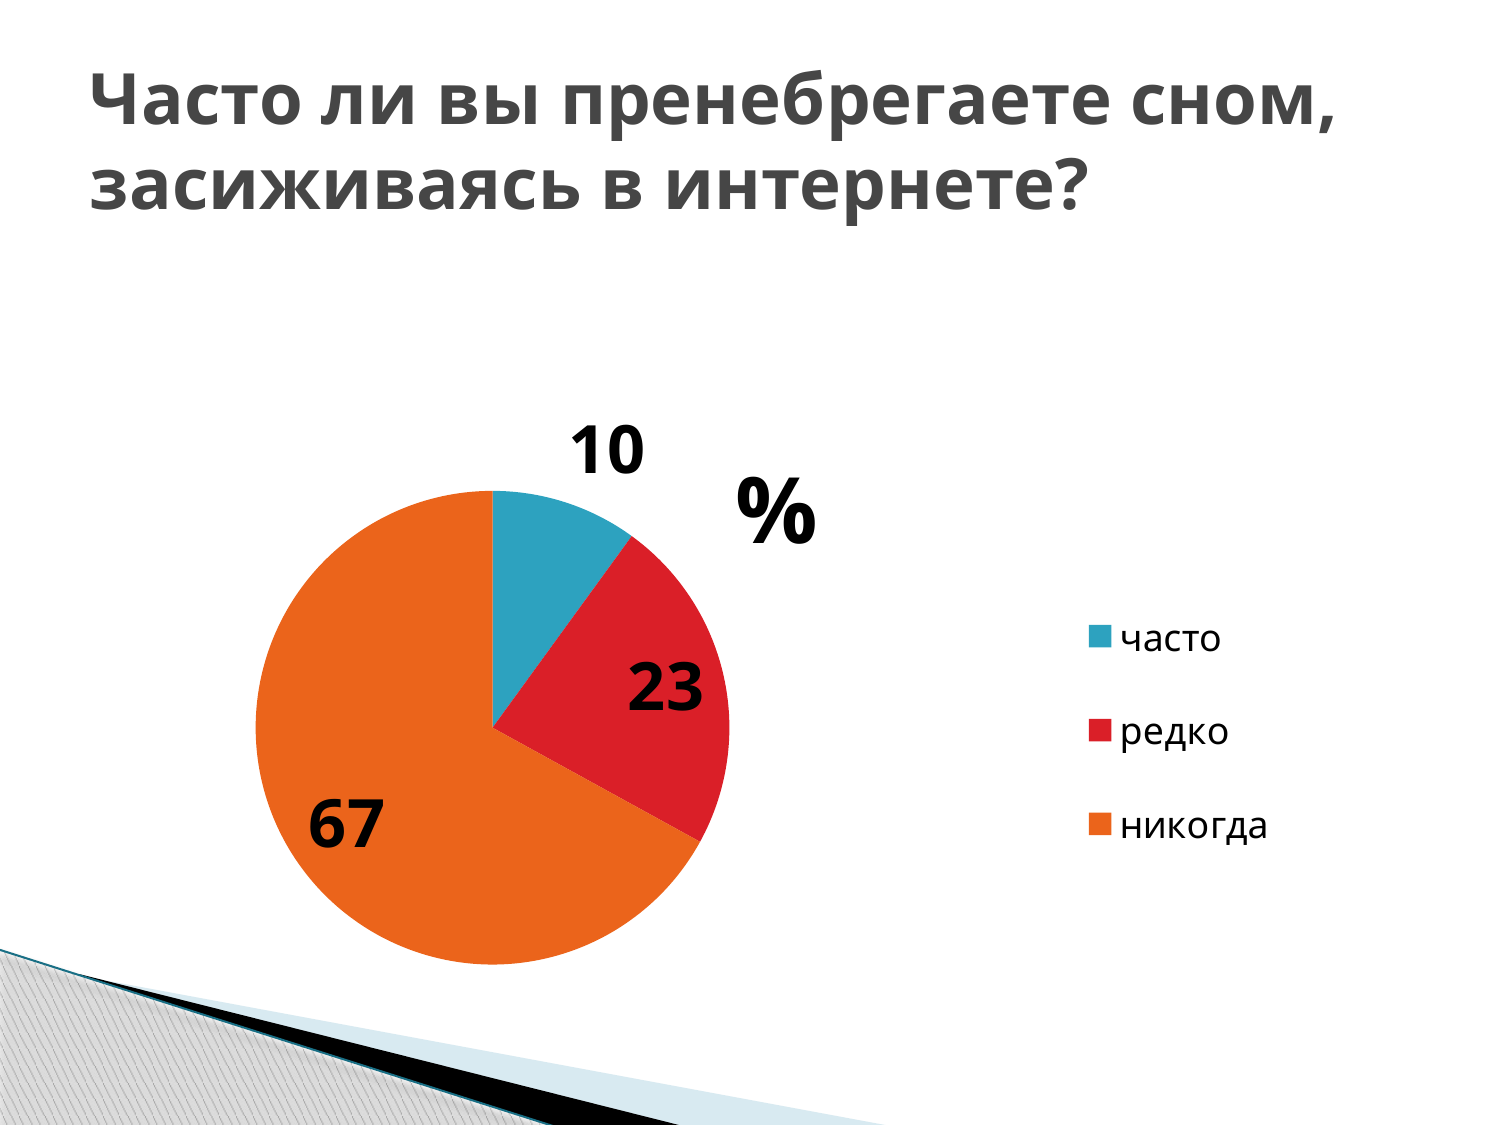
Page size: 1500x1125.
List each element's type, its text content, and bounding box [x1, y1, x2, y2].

title Часто ли вы пренебрегаете сном, засиживаясь в интернете? [75, 45, 1425, 233]
chart [142, 396, 1412, 1006]
